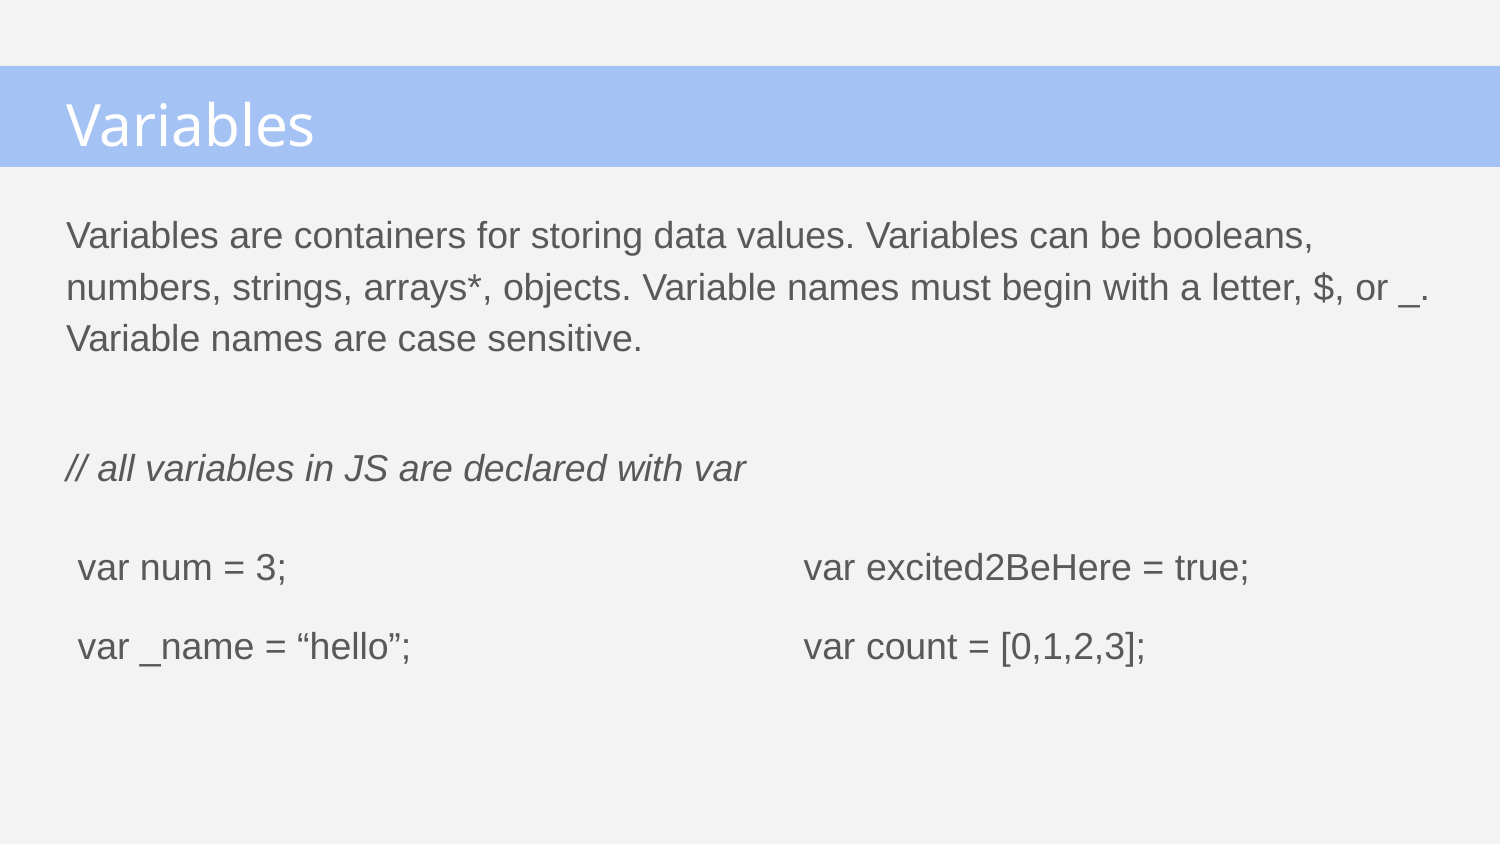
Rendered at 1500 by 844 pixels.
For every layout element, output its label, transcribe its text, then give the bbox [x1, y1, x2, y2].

list Variables are containers for storing data values. Variables can be booleans, numbers, strings, arrays*, objects. Variable names must begin with a letter, $, or _. Variable names are case sensitive. // all variables in JS are declared with var [51, 189, 1449, 529]
text_box var num = 3; var _name = “hello”; [62, 528, 544, 766]
text_box [0, 65, 1500, 167]
text_box var excited2BeHere = true; var count = [0,1,2,3]; [788, 528, 1396, 741]
title Variables [51, 72, 1449, 167]
